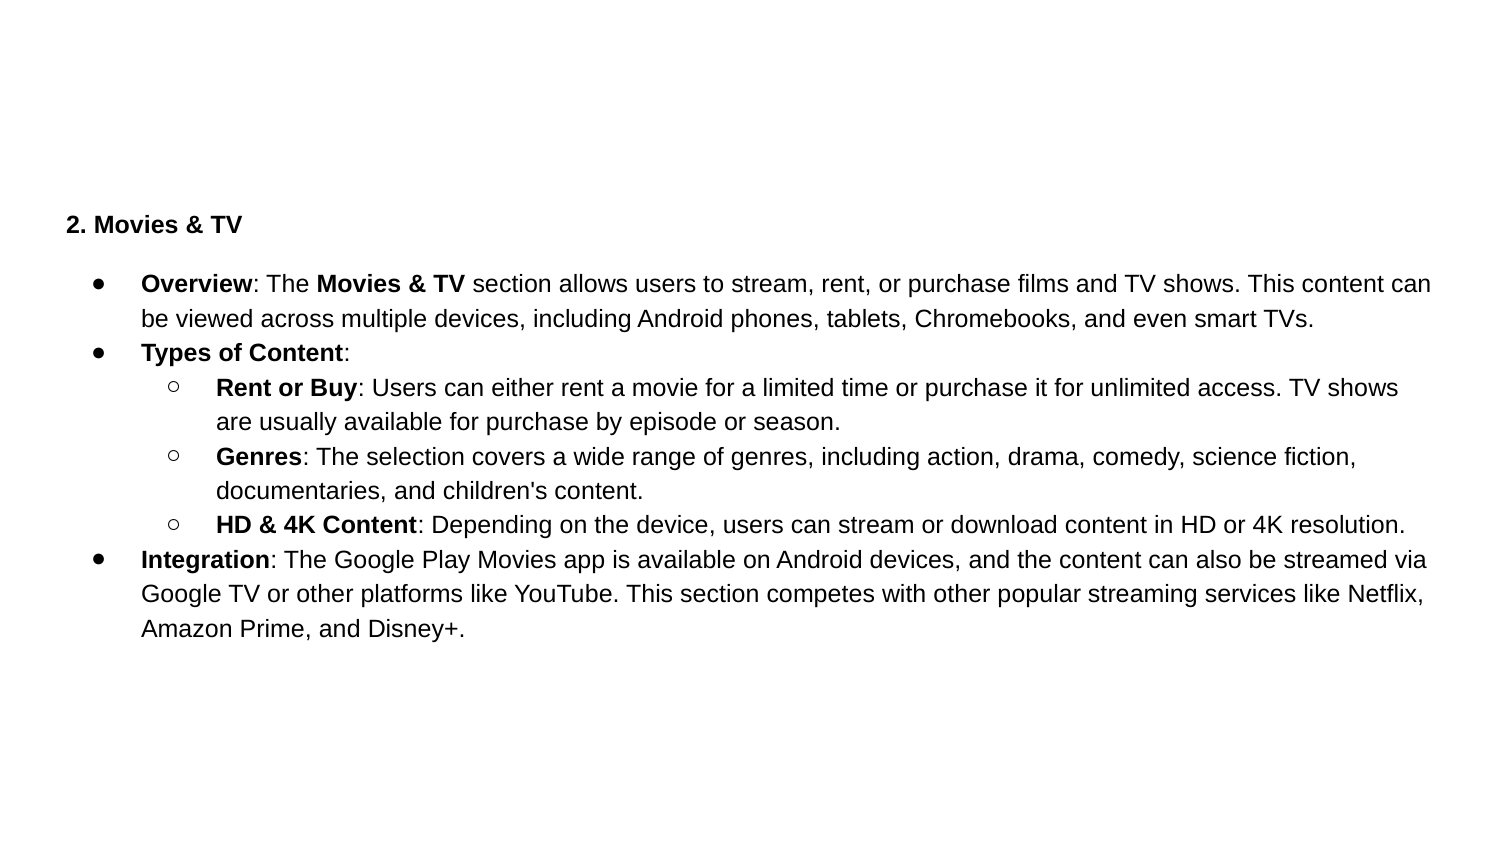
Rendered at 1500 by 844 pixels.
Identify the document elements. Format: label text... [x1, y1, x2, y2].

list 2. Movies & TV Overview: The Movies & TV section allows users to stream, rent, or purchase films and TV shows. This content can be viewed across multiple devices, including Android phones, tablets, Chromebooks, and even smart TVs. Types of Content: Rent or Buy: Users can either rent a movie for a limited time or purchase it for unlimited access. TV shows are usually available for purchase by episode or season. Genres: The selection covers a wide range of genres, including action, drama, comedy, science fiction, documentaries, and children's content. HD & 4K Content: Depending on the device, users can stream or download content in HD or 4K resolution. Integration: The Google Play Movies app is available on Android devices, and the content can also be streamed via Google TV or other platforms like YouTube. This section competes with other popular streaming services like Netflix, Amazon Prime, and Disney+. [51, 189, 1449, 750]
